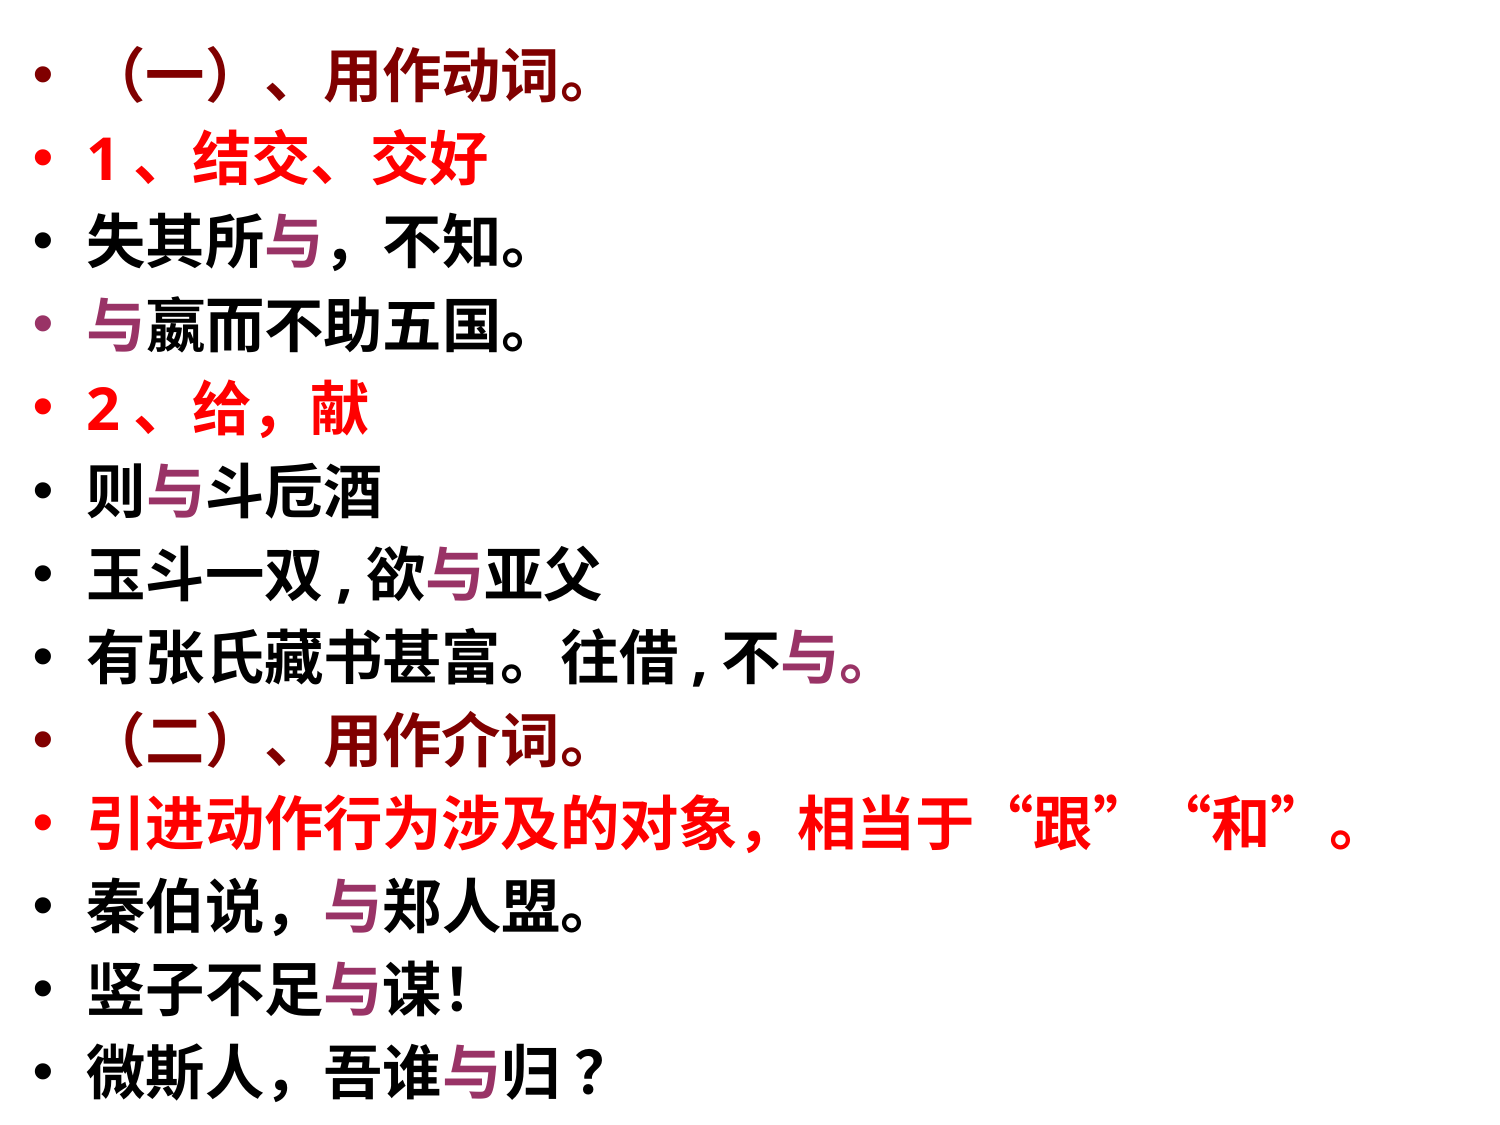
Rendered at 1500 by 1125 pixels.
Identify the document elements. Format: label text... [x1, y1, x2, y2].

list （一）、用作动词。 1、结交、交好 失其所与，不知。 与嬴而不助五国。 2、给，献 则与斗卮酒 玉斗一双,欲与亚父 有张氏藏书甚富。往借,不与。 （二）、用作介词。 引进动作行为涉及的对象，相当于“跟”“和”。 秦伯说，与郑人盟。 竖子不足与谋！ 微斯人，吾谁与归 ？ [17, 30, 1459, 1125]
